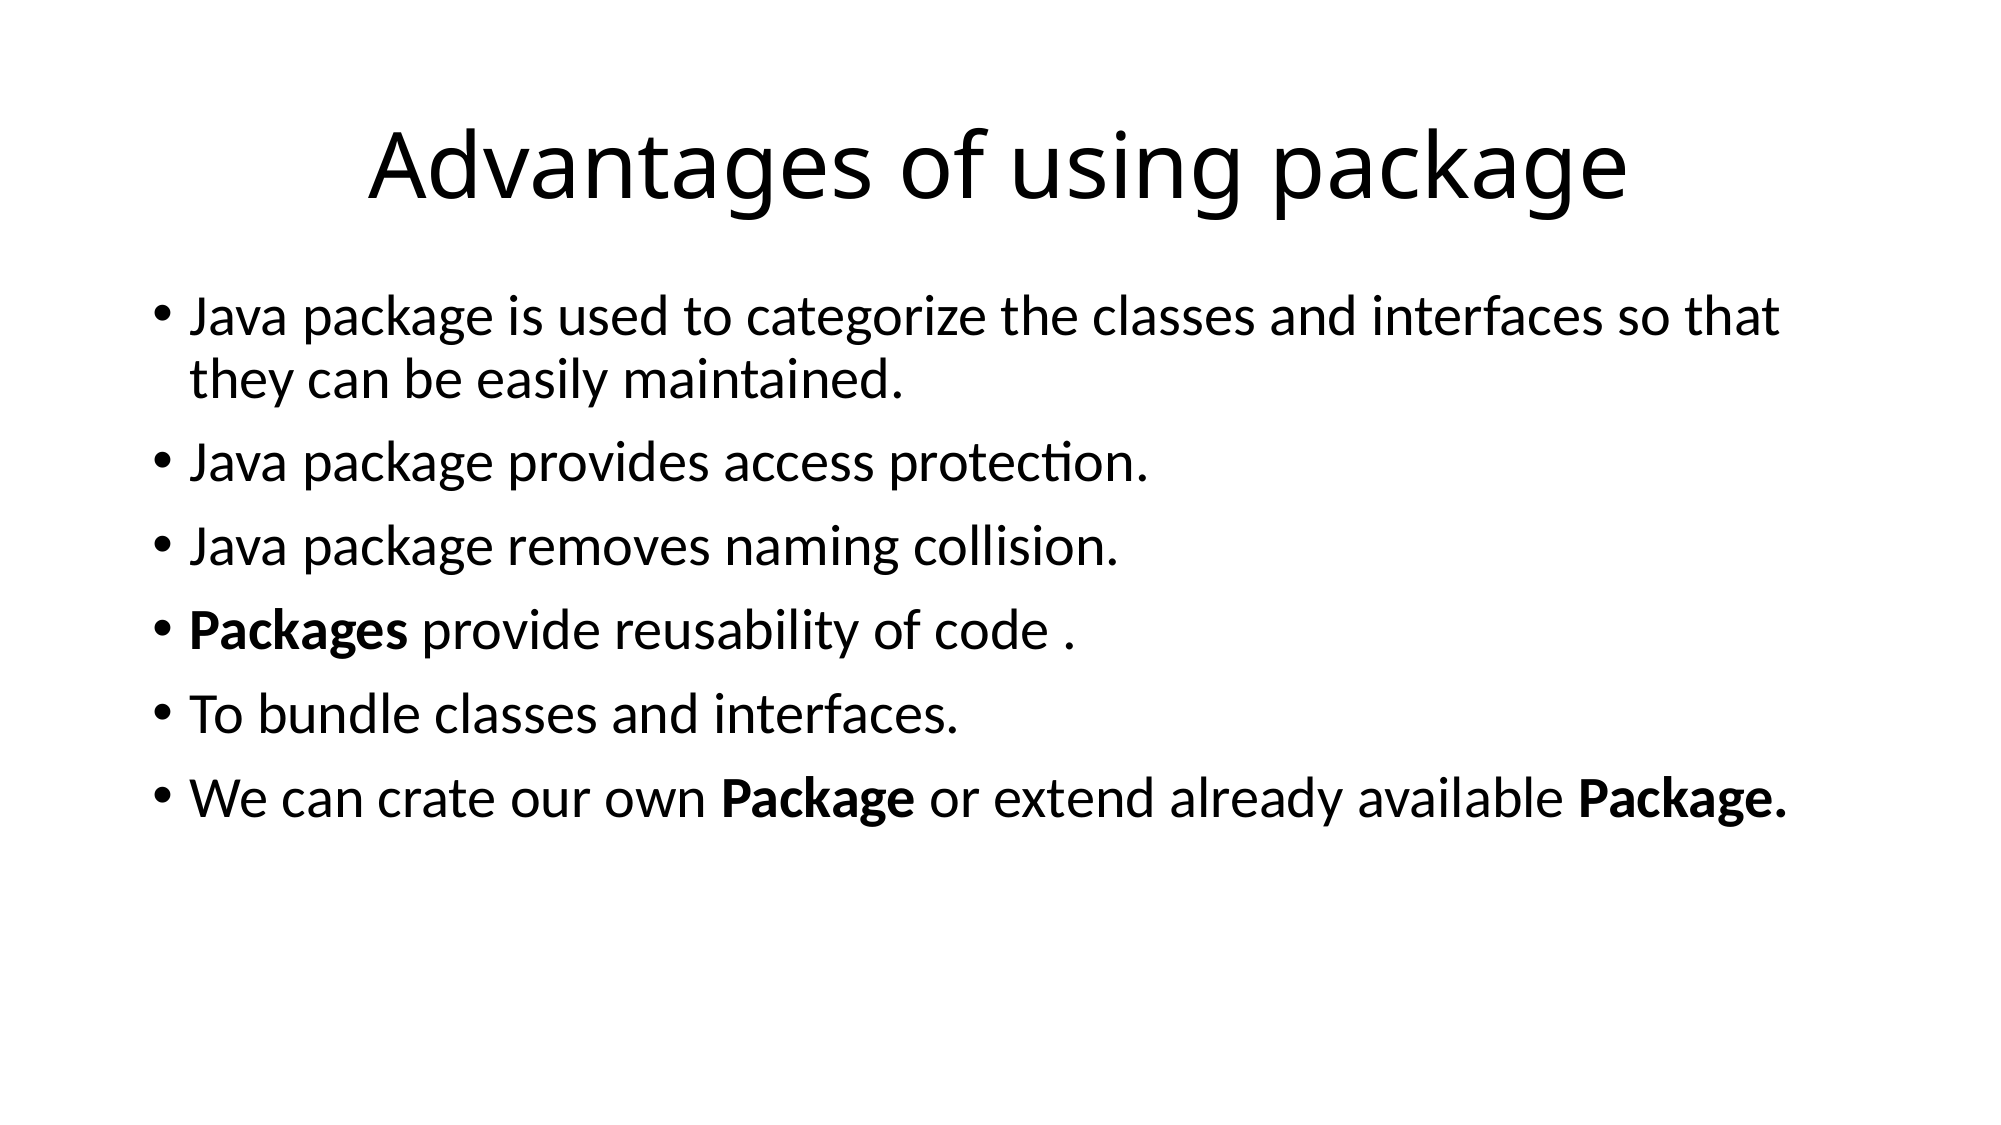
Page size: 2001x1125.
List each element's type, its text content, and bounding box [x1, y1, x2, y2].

title Advantages of using package [137, 59, 1863, 277]
list Java package is used to categorize the classes and interfaces so that they can be easily maintained. Java package provides access protection. Java package removes naming collision. Packages provide reusability of code . To bundle classes and interfaces. We can crate our own Package or extend already available Package. [137, 277, 1863, 1036]
